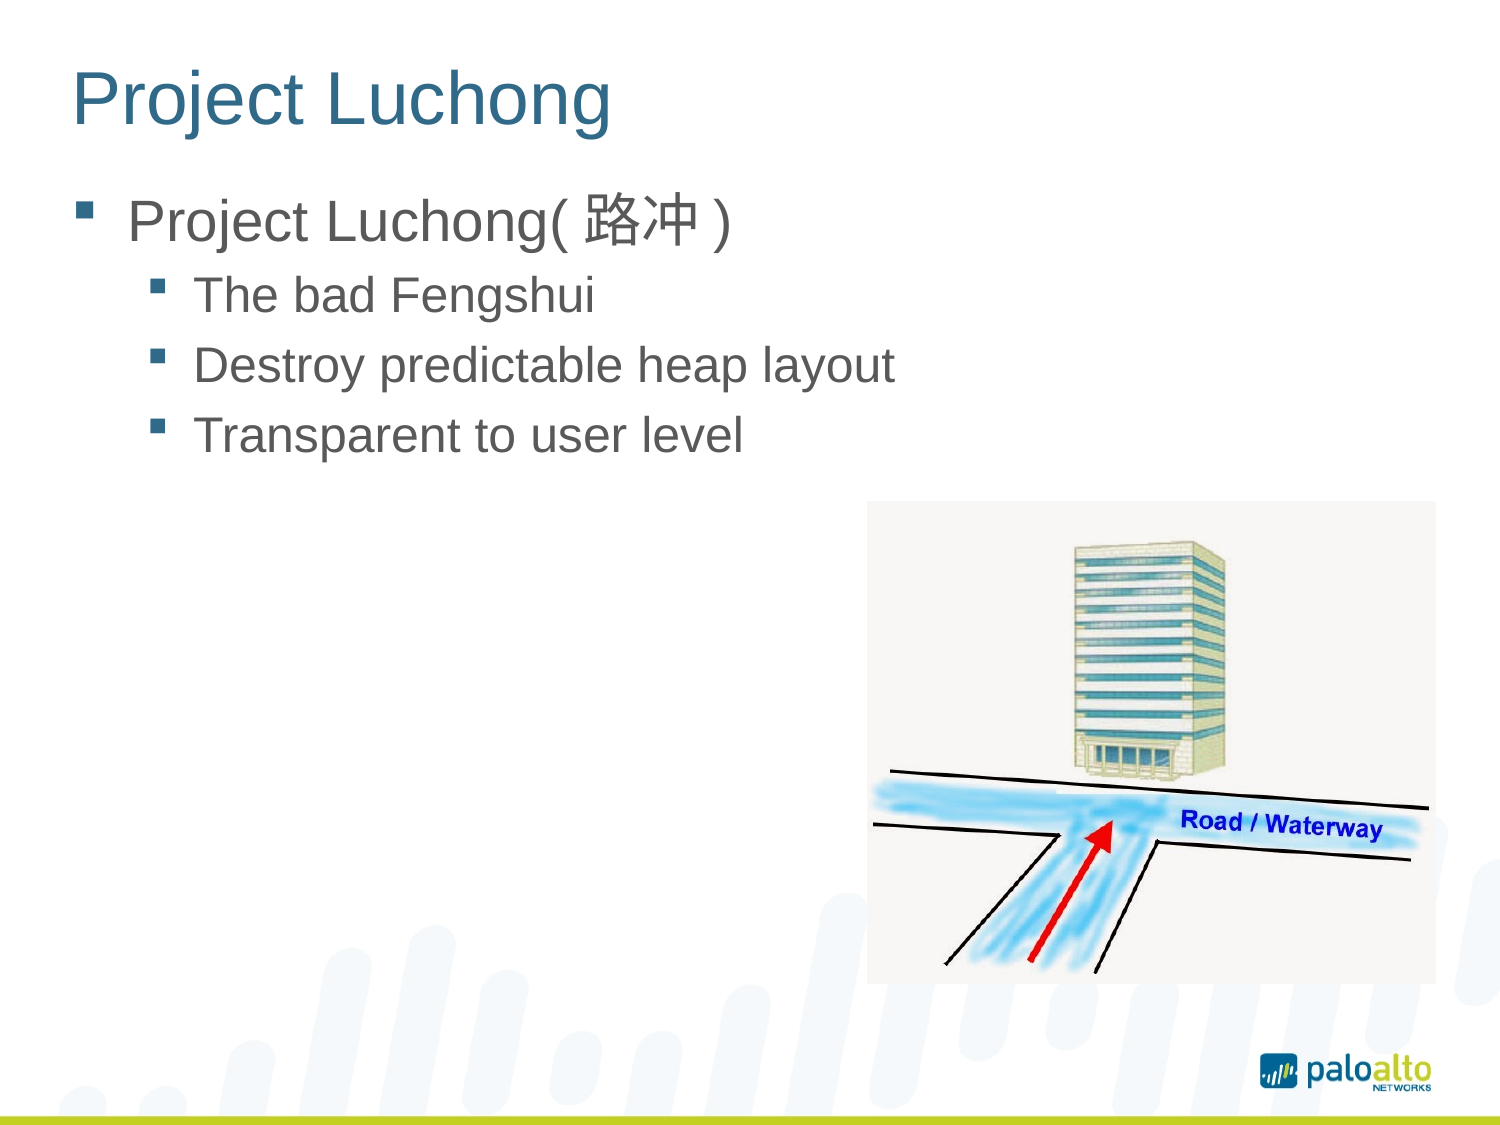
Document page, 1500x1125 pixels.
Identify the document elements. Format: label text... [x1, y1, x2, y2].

title Project Luchong [56, 45, 1441, 145]
list Project Luchong(路冲) The bad Fengshui Destroy predictable heap layout Transparent to user level [56, 175, 1441, 1005]
picture [0, 0, 1500, 1125]
